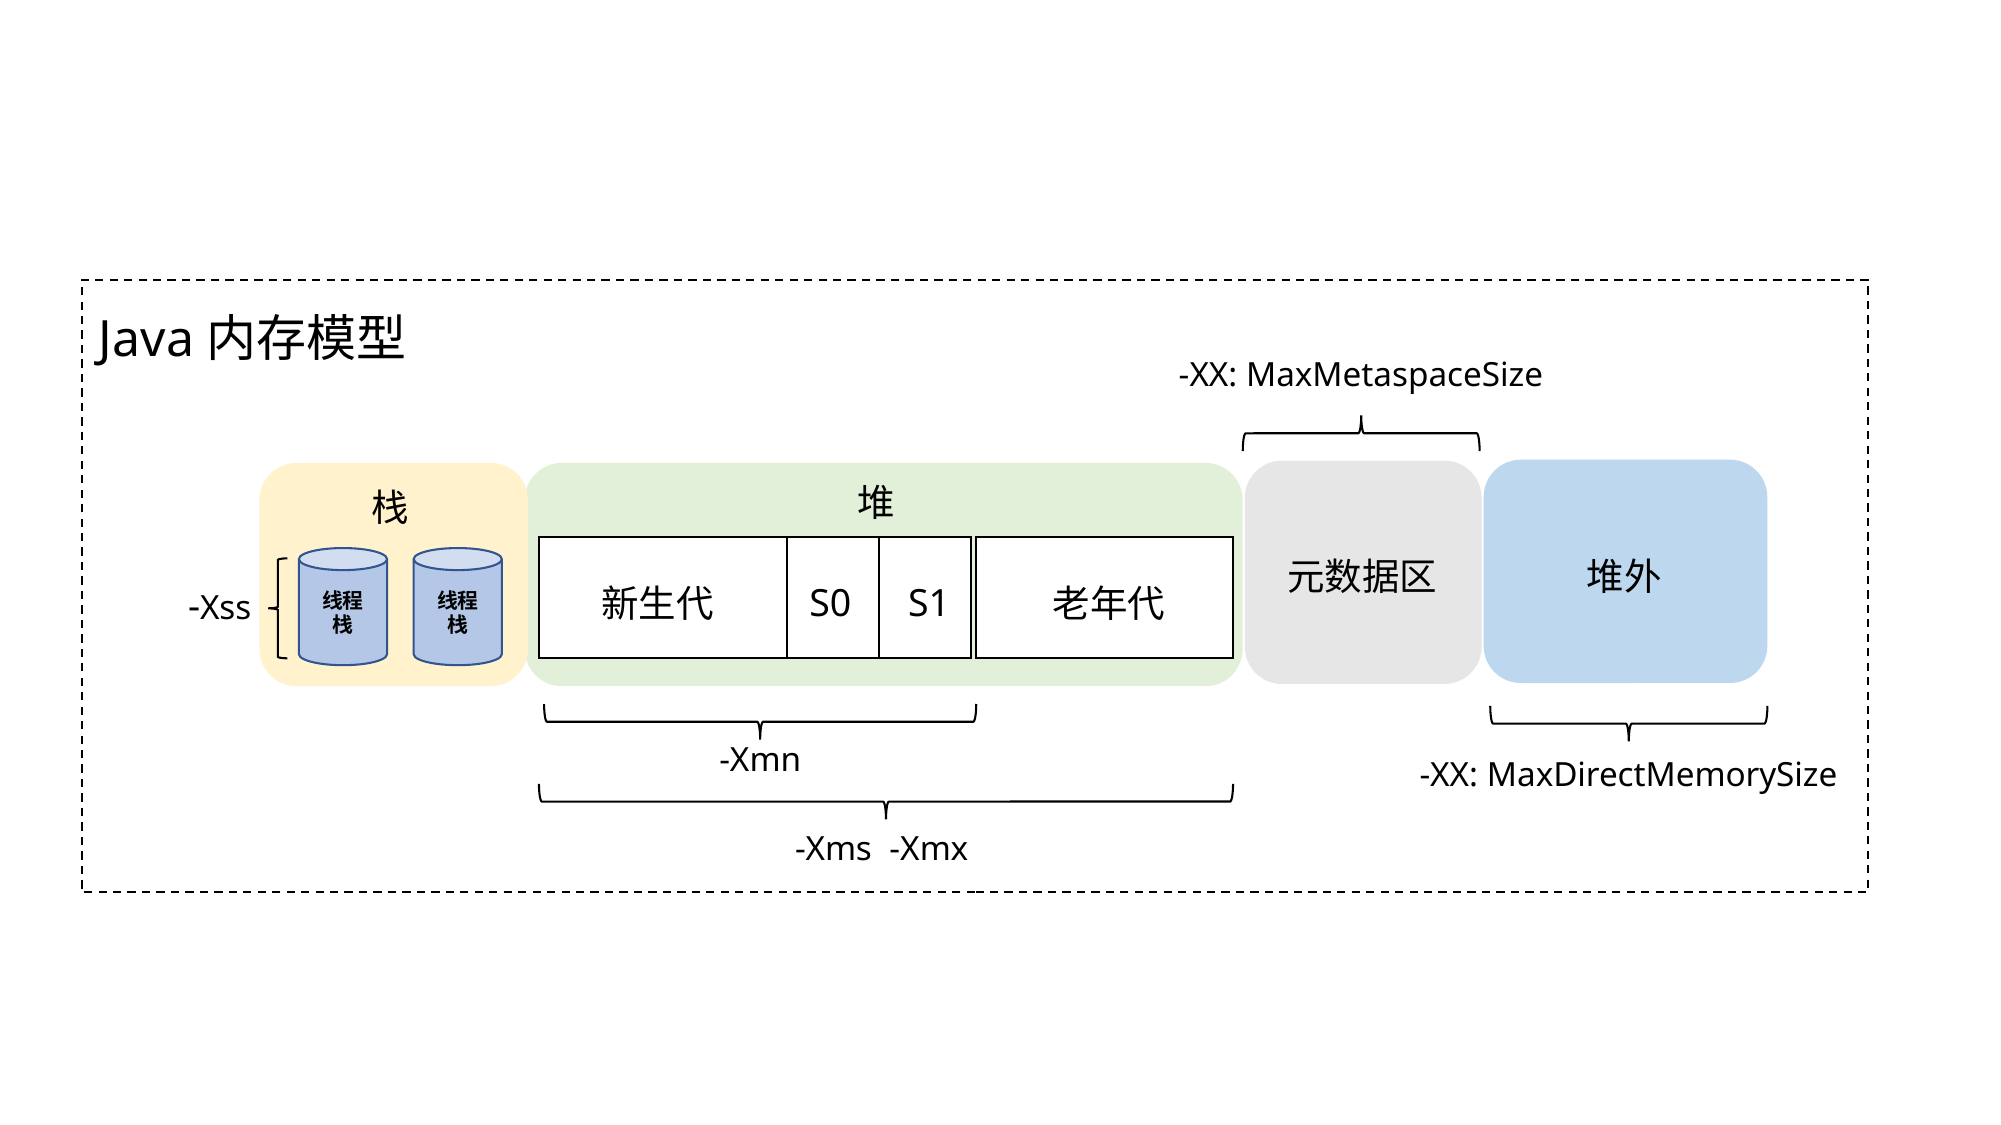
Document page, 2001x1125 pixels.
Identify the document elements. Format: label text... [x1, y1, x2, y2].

text_box [81, 279, 1869, 893]
text_box Java内存模型 [83, 299, 422, 375]
